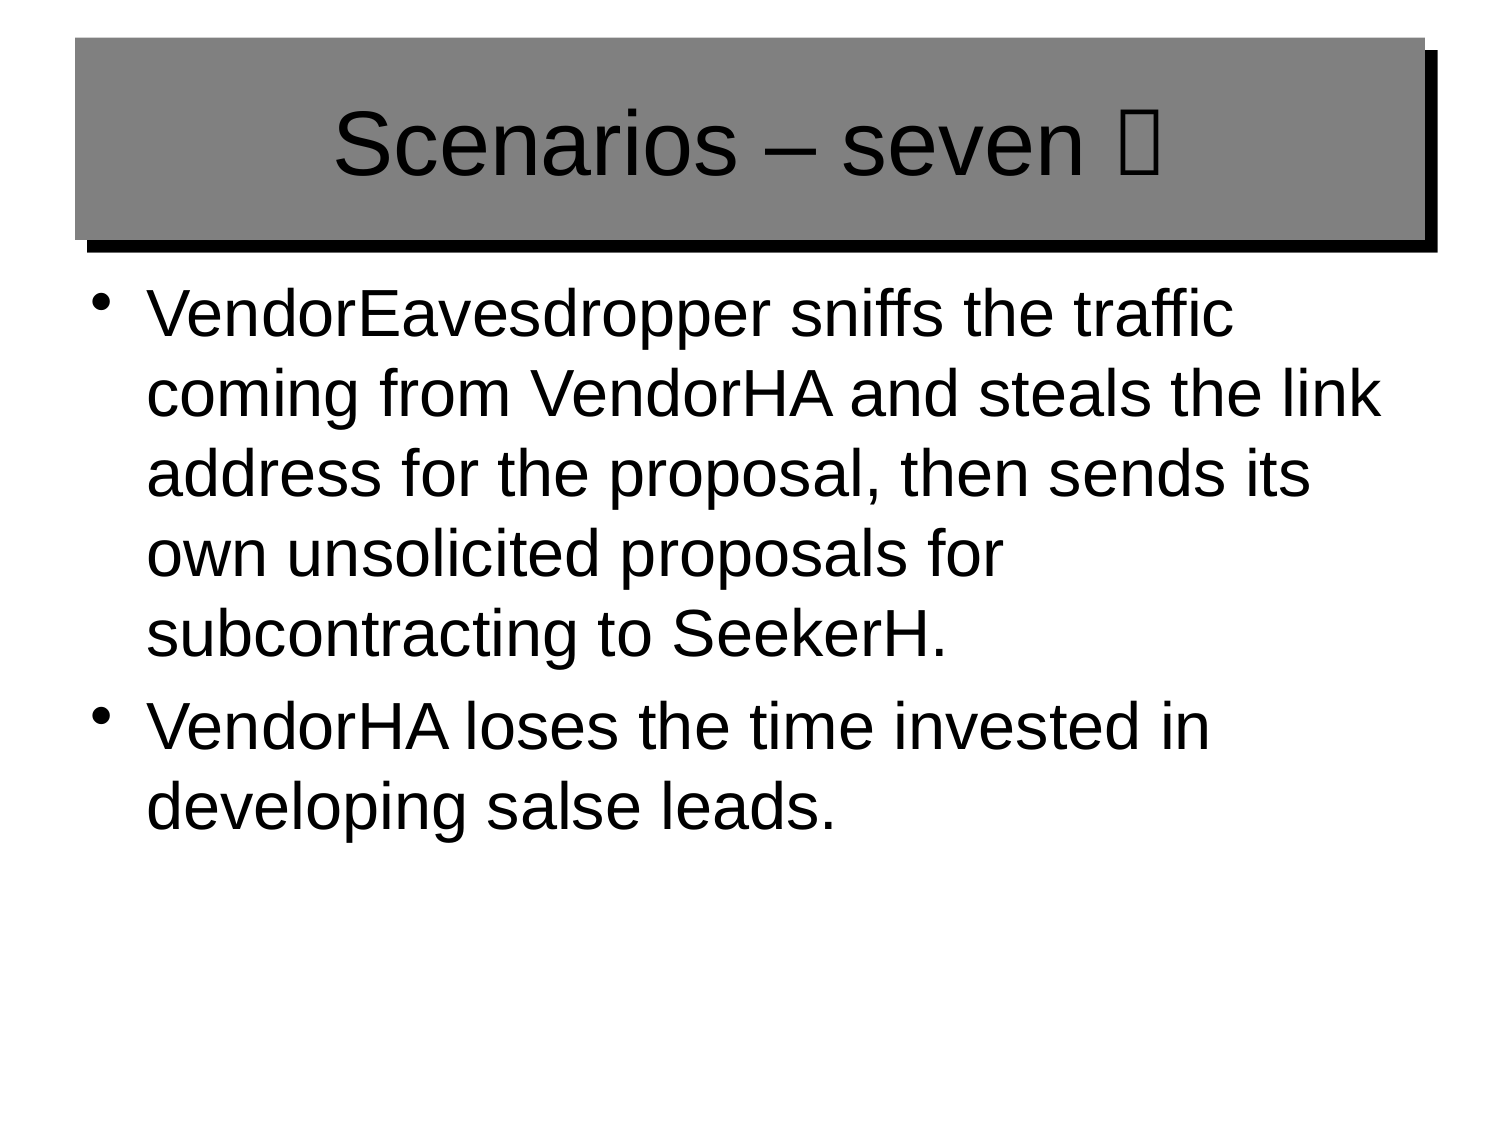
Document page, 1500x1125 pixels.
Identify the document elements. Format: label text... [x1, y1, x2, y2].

title Scenarios – seven  [75, 37, 1425, 240]
list VendorEavesdropper sniffs the traffic coming from VendorHA and steals the link address for the proposal, then sends its own unsolicited proposals for subcontracting to SeekerH. VendorHA loses the time invested in developing salse leads. [75, 262, 1425, 1005]
